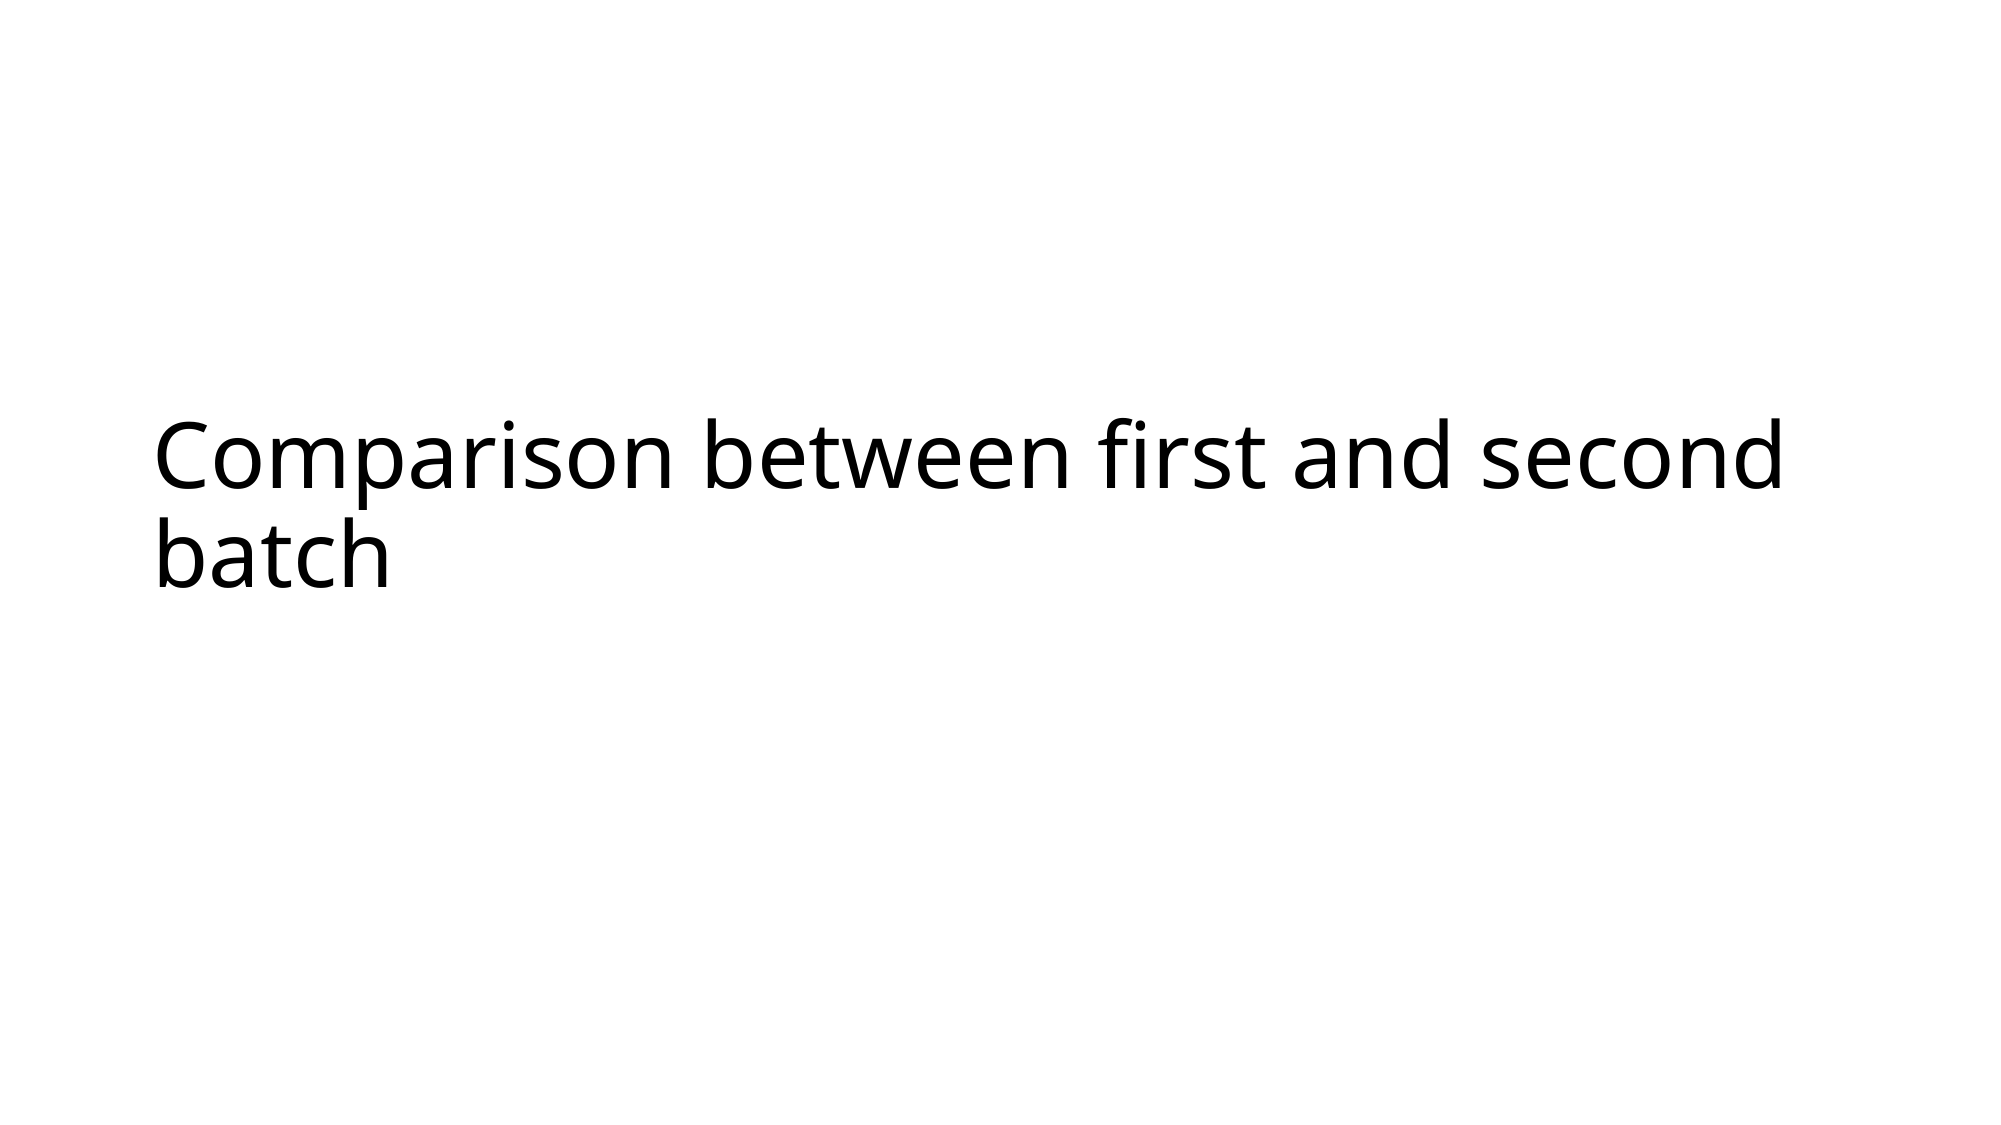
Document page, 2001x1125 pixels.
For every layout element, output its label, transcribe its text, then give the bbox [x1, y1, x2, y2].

title Comparison between first and second batch [137, 399, 1863, 617]
